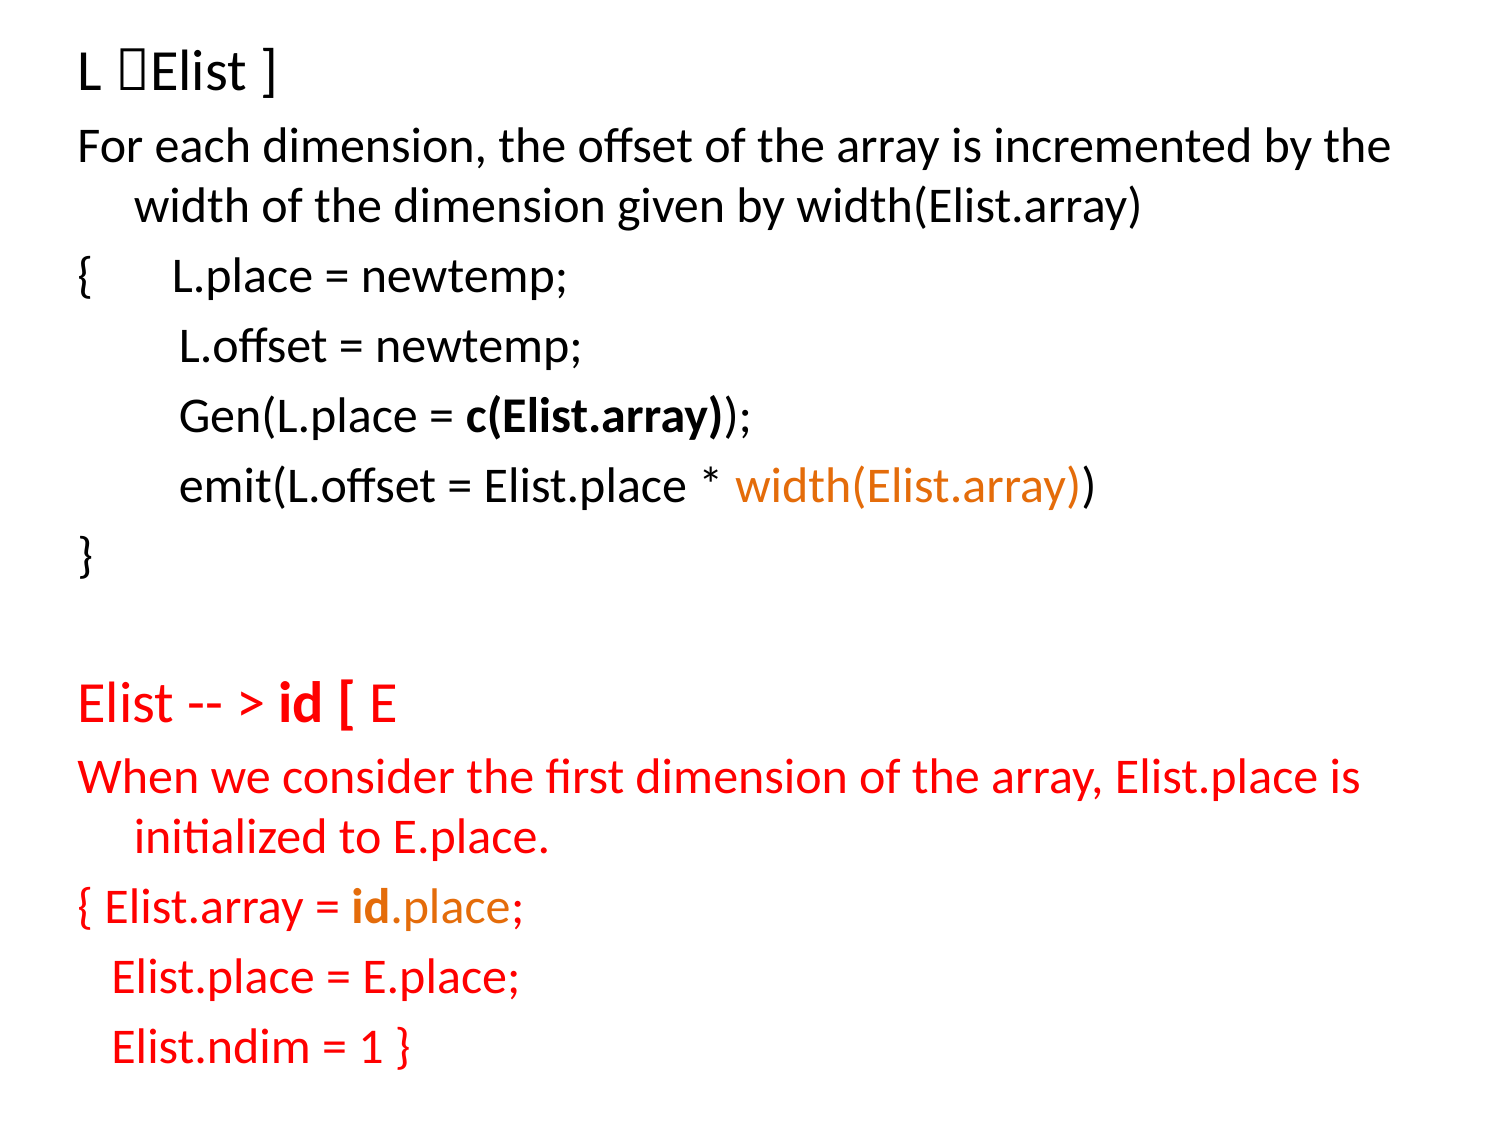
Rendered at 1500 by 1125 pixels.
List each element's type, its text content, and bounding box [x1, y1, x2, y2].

list L Elist ] For each dimension, the offset of the array is incremented by the width of the dimension given by width(Elist.array) { L.place = newtemp; L.offset = newtemp; Gen(L.place = c(Elist.array)); emit(L.offset = Elist.place * width(Elist.array)) } Elist -- > id [ E When we consider the first dimension of the array, Elist.place is initialized to E.place. { Elist.array = id.place; Elist.place = E.place; Elist.ndim = 1 } [62, 24, 1413, 1125]
